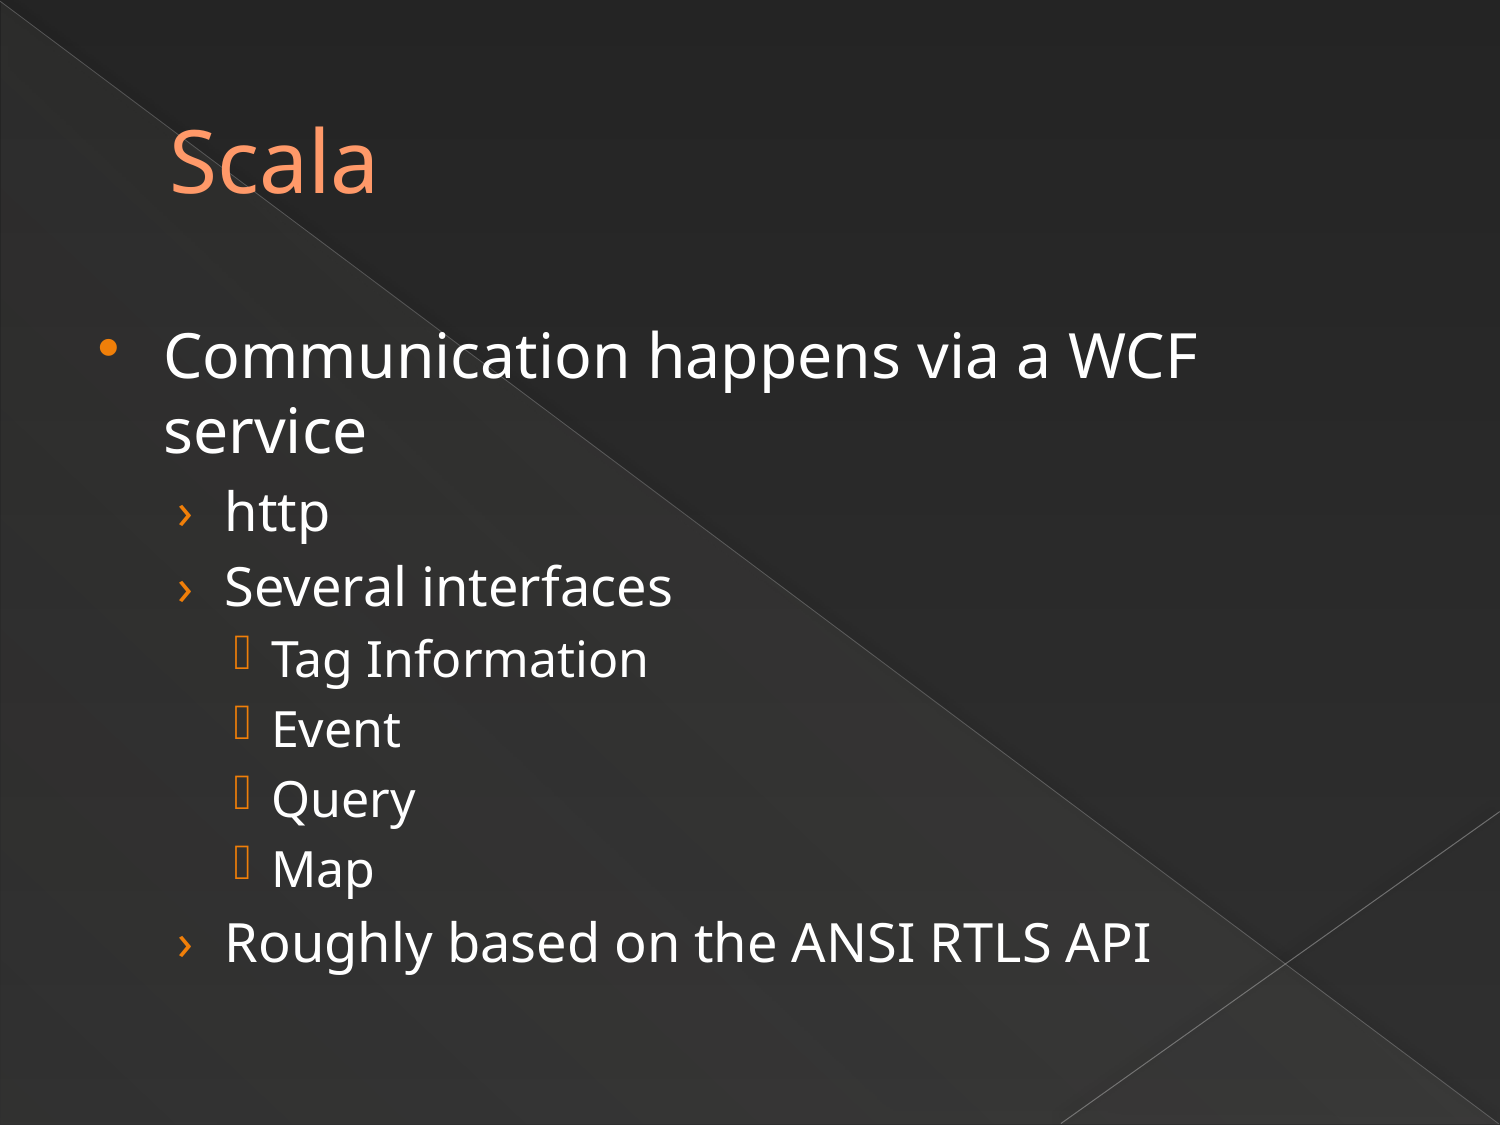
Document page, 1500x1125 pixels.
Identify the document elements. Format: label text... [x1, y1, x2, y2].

list Communication happens via a WCF service http Several interfaces Tag Information Event Query Map Roughly based on the ANSI RTLS API [75, 308, 1425, 1059]
title Scala [75, 43, 1425, 274]
